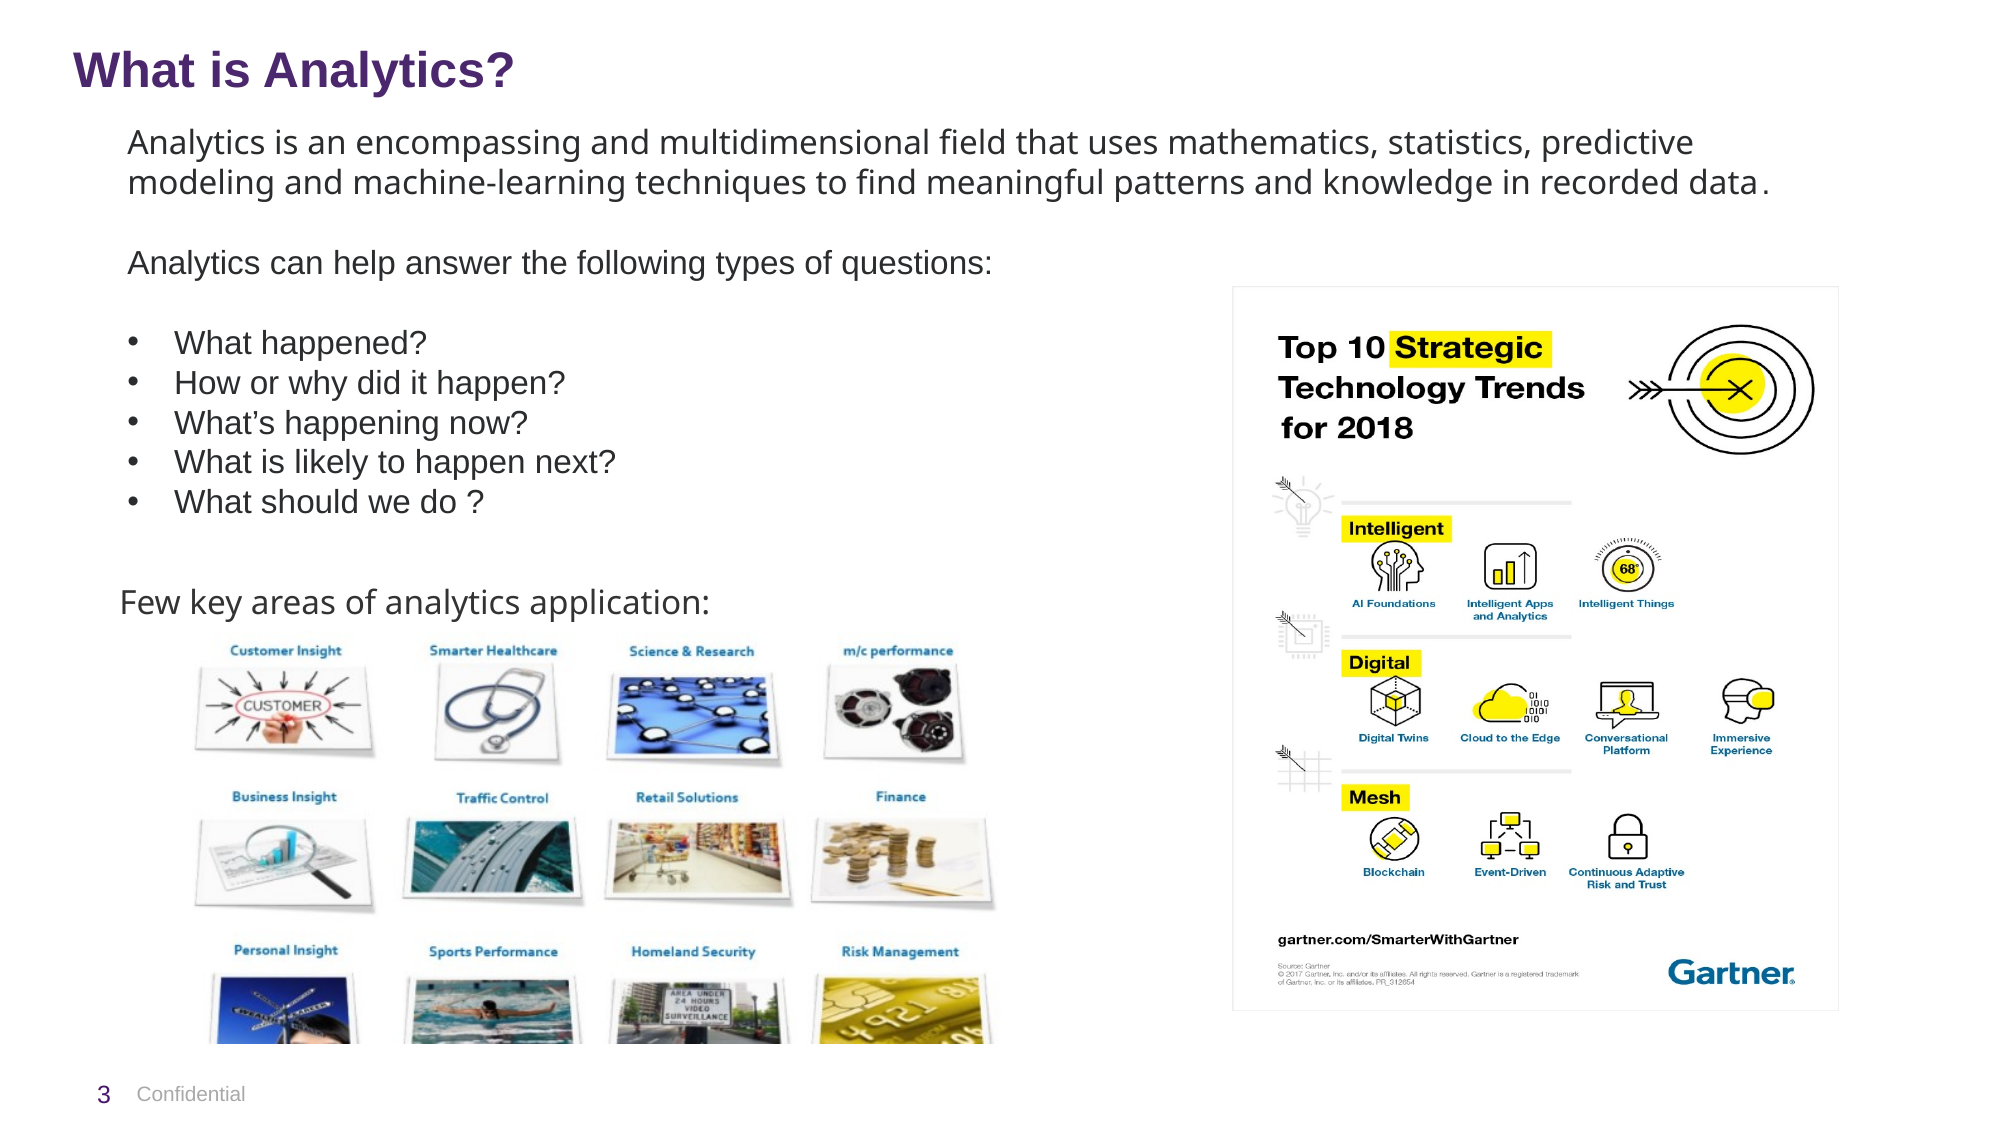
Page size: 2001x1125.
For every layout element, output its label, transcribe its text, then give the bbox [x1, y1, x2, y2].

text_box Analytics is an encompassing and multidimensional field that uses mathematics, statistics, predictive modeling and machine-learning techniques to find meaningful patterns and knowledge in recorded data. Analytics can help answer the following types of questions: What happened? How or why did it happen? What’s happening now? What is likely to happen next? What should we do ? [112, 113, 1839, 568]
picture [1232, 286, 1839, 1011]
text_box What is Analytics? [73, 37, 1172, 101]
picture [172, 630, 1029, 1044]
text_box Few key areas of analytics application: [104, 573, 727, 629]
